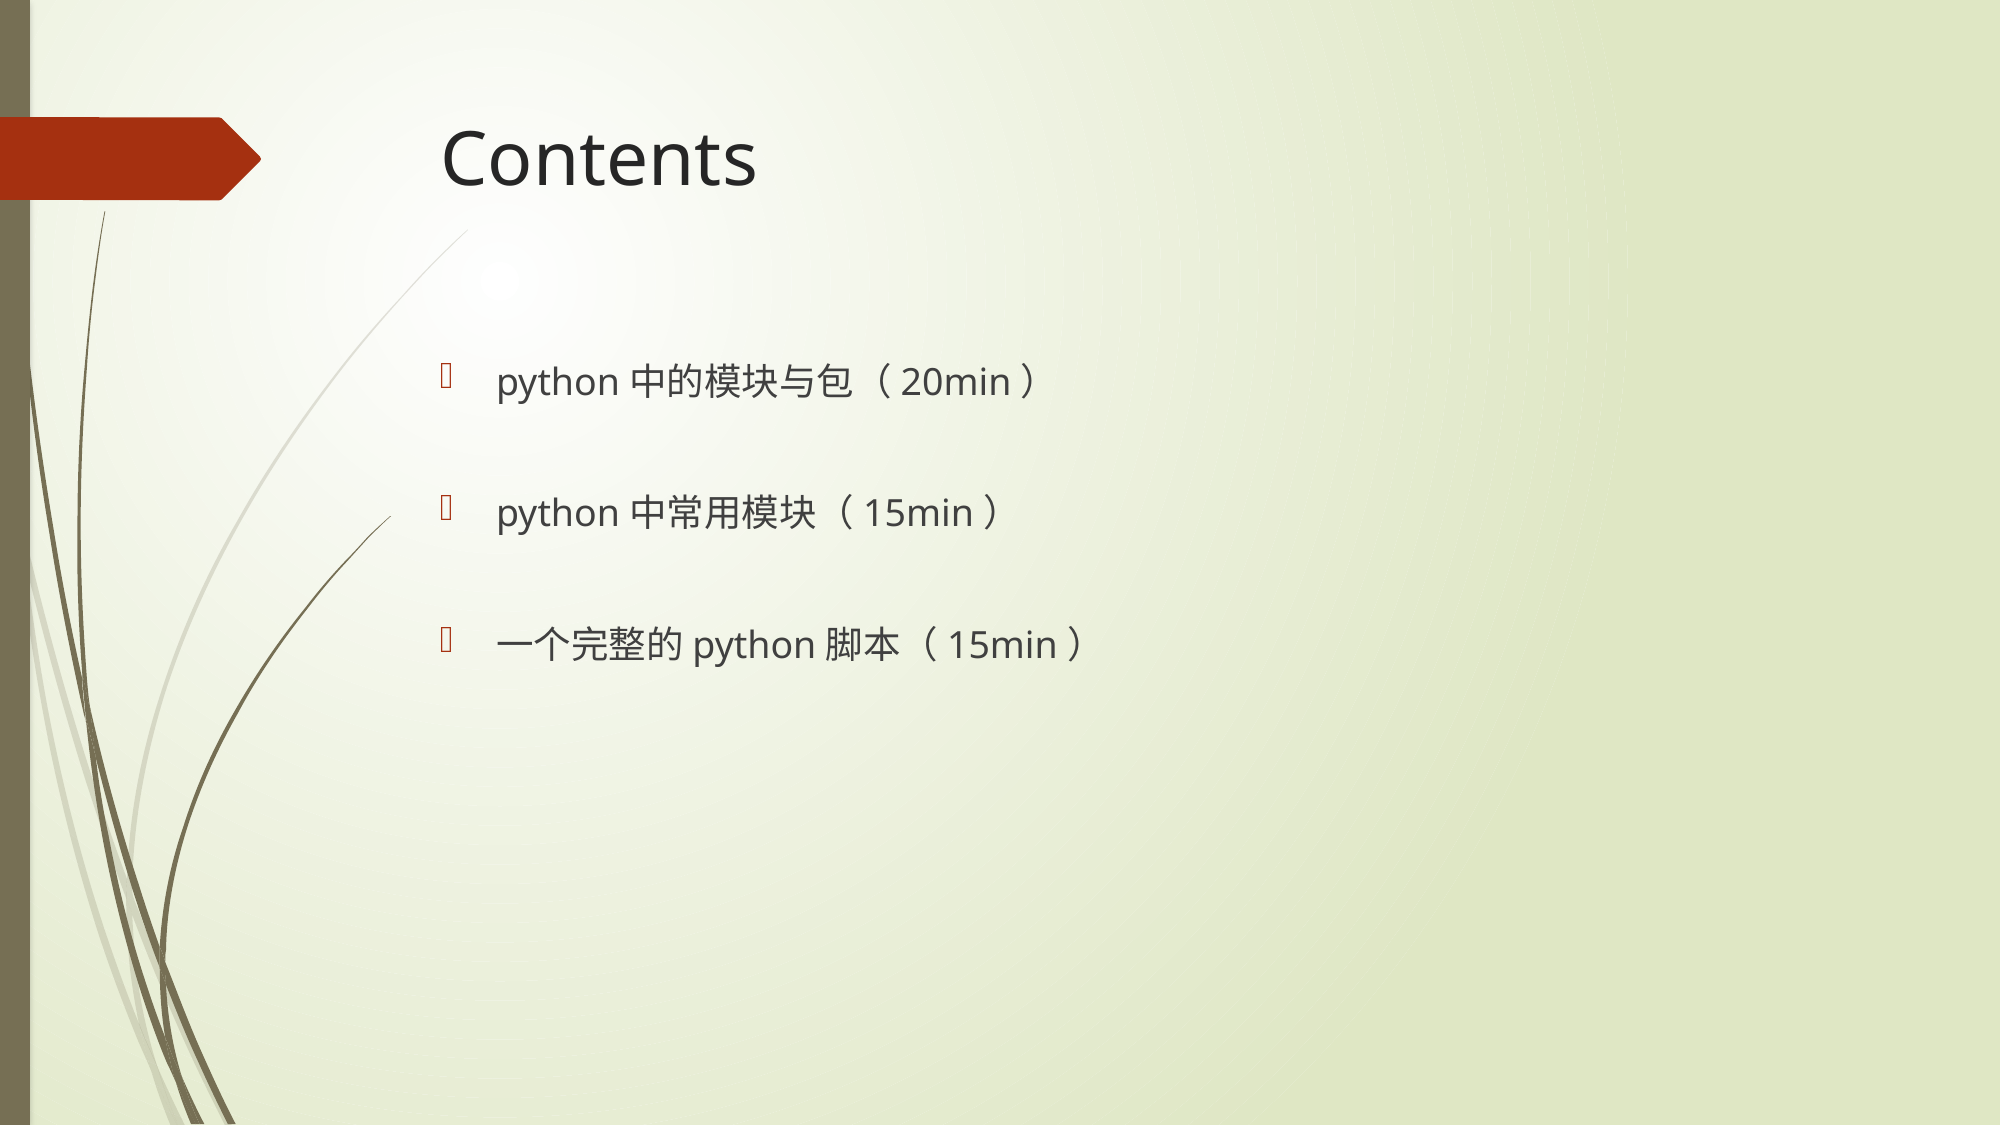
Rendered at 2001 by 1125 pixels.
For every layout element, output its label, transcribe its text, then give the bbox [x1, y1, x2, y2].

title Contents [425, 102, 1888, 313]
list python中的模块与包（20min） python中常用模块（15min） 一个完整的python脚本（15min） [424, 350, 1888, 970]
